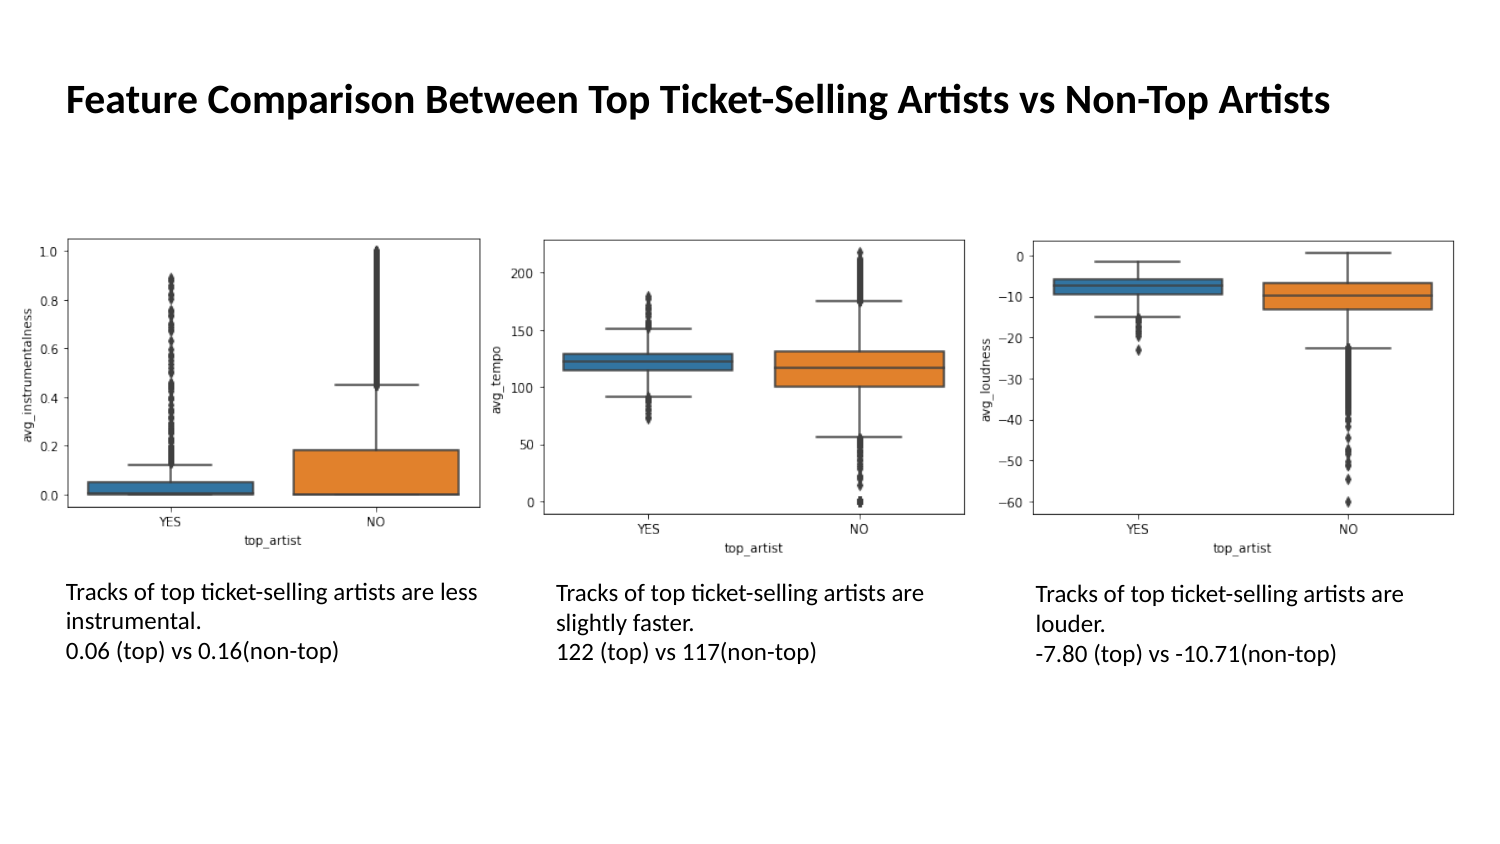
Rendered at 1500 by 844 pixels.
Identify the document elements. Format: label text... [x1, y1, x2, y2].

picture [12, 231, 1462, 564]
text_box Tracks of top ticket-selling artists are slightly faster. 122 (top) vs 117(non-top) [541, 571, 1004, 674]
text_box Tracks of top ticket-selling artists are less instrumental. 0.06 (top) vs 0.16(non-top) [51, 567, 514, 673]
text_box Tracks of top ticket-selling artists are louder. -7.80 (top) vs -10.71(non-top) [1020, 569, 1479, 675]
title Feature Comparison Between Top Ticket-Selling Artists vs Non-Top Artists [51, 56, 1449, 151]
